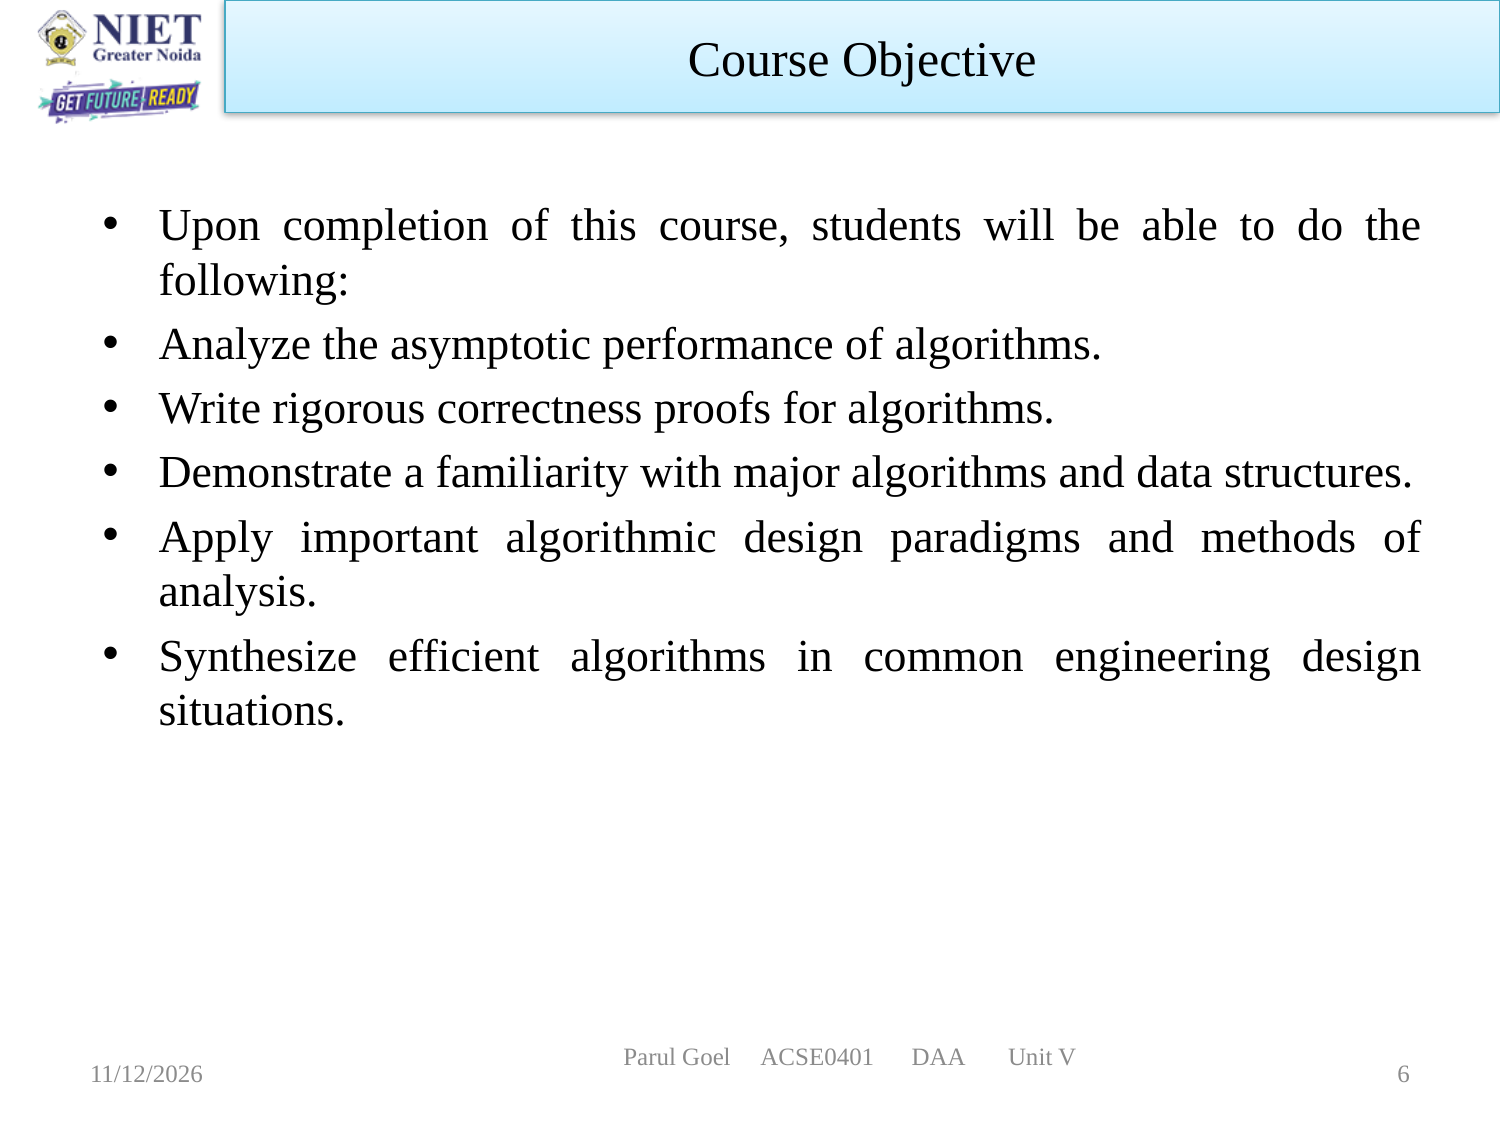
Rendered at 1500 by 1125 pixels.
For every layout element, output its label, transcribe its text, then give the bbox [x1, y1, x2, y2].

list Upon completion of this course, students will be able to do the following: Analyze the asymptotic performance of algorithms. Write rigorous correctness proofs for algorithms. Demonstrate a familiarity with major algorithms and data structures. Apply important algorithmic design paradigms and methods of analysis. Synthesize efficient algorithms in common engineering design situations. [87, 187, 1438, 930]
text_box Course Objective [238, 0, 1500, 113]
slide_number 6 [1074, 1042, 1425, 1103]
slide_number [75, 1042, 425, 1103]
picture [0, 0, 238, 135]
footer Parul Goel ACSE0401 DAA Unit V [462, 1025, 1238, 1085]
